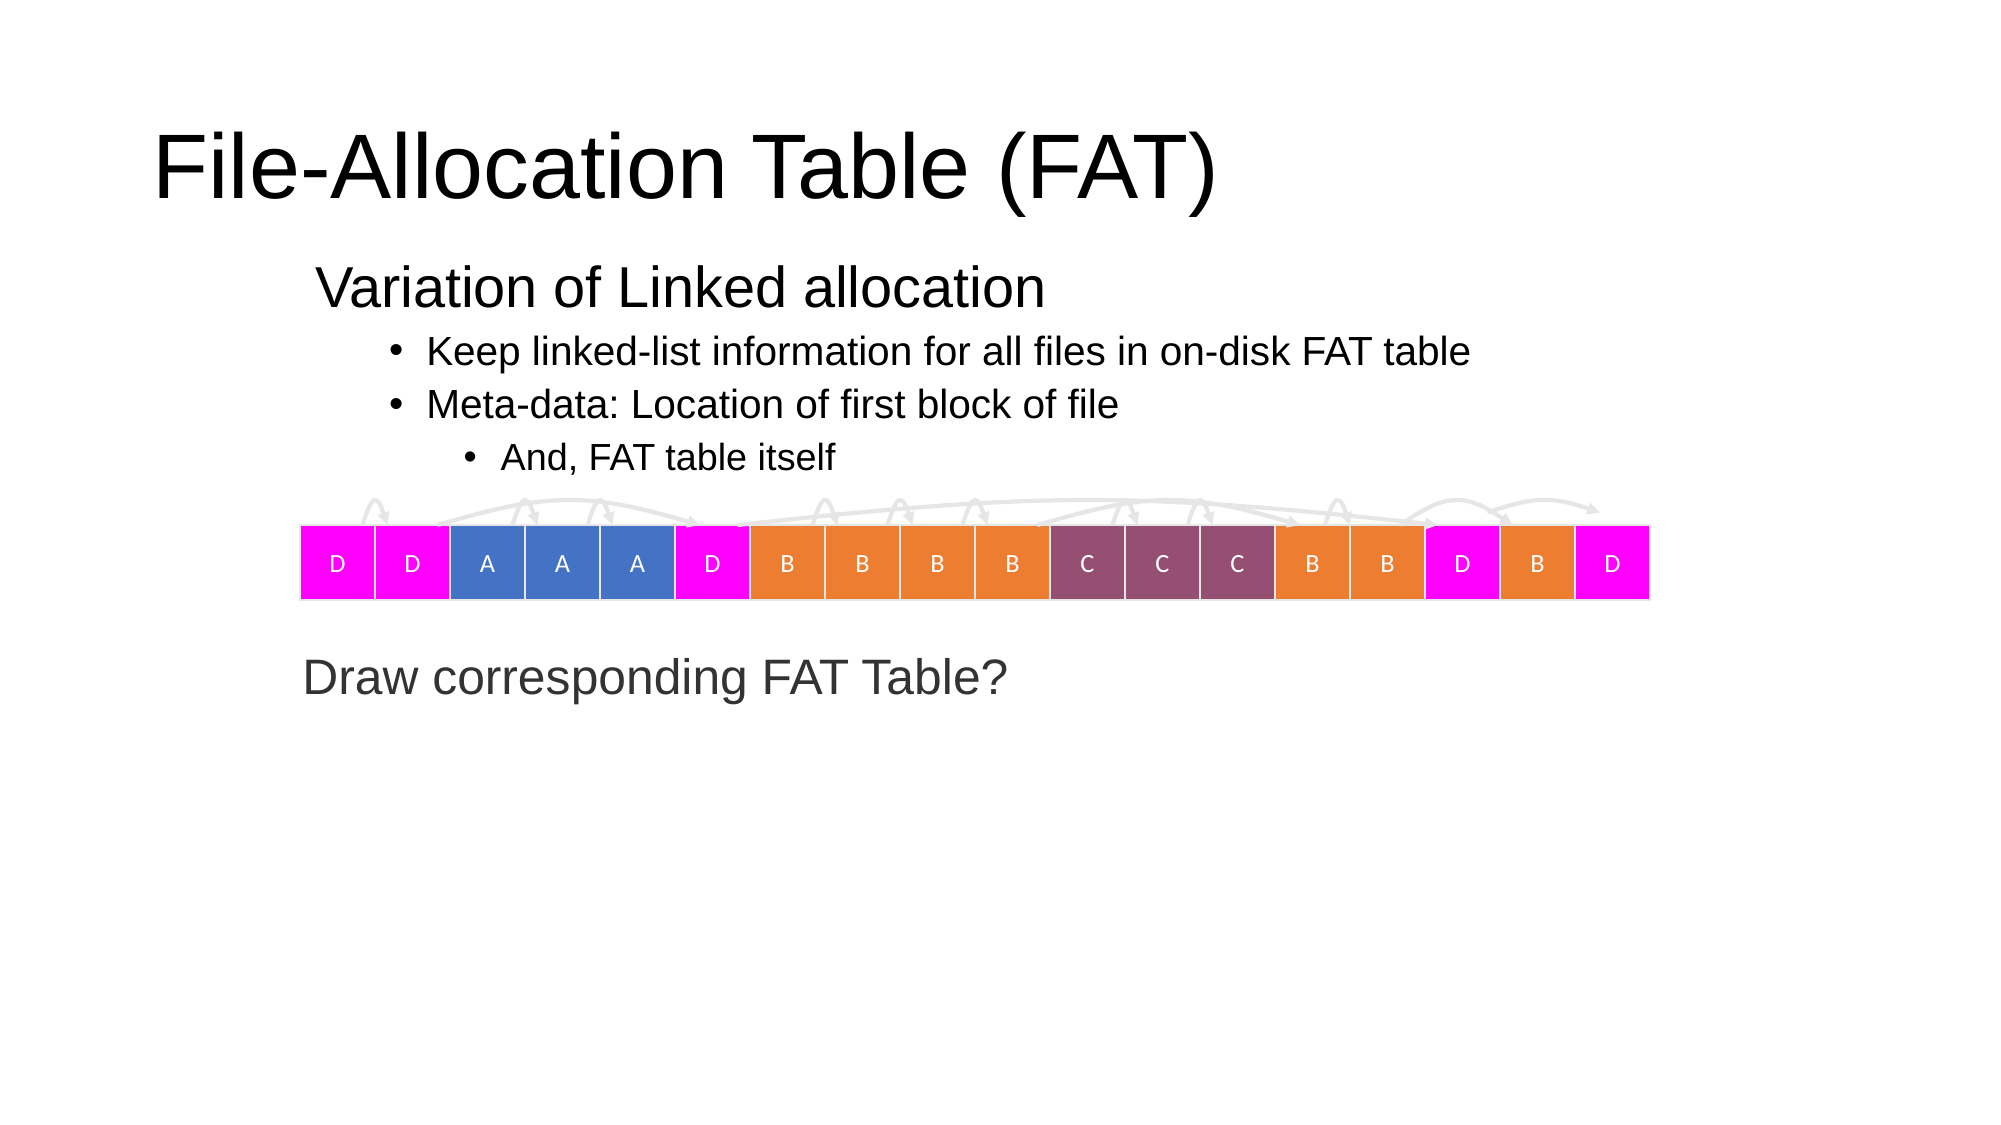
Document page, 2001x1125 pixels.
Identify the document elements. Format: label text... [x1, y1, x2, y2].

title File-Allocation Table (FAT) [137, 59, 1863, 278]
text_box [299, 499, 1650, 600]
list Variation of Linked allocation Keep linked-list information for all files in on-disk FAT table Meta-data: Location of first block of file And, FAT table itself [300, 249, 1688, 488]
text_box Draw corresponding FAT Table? [287, 643, 1675, 1082]
